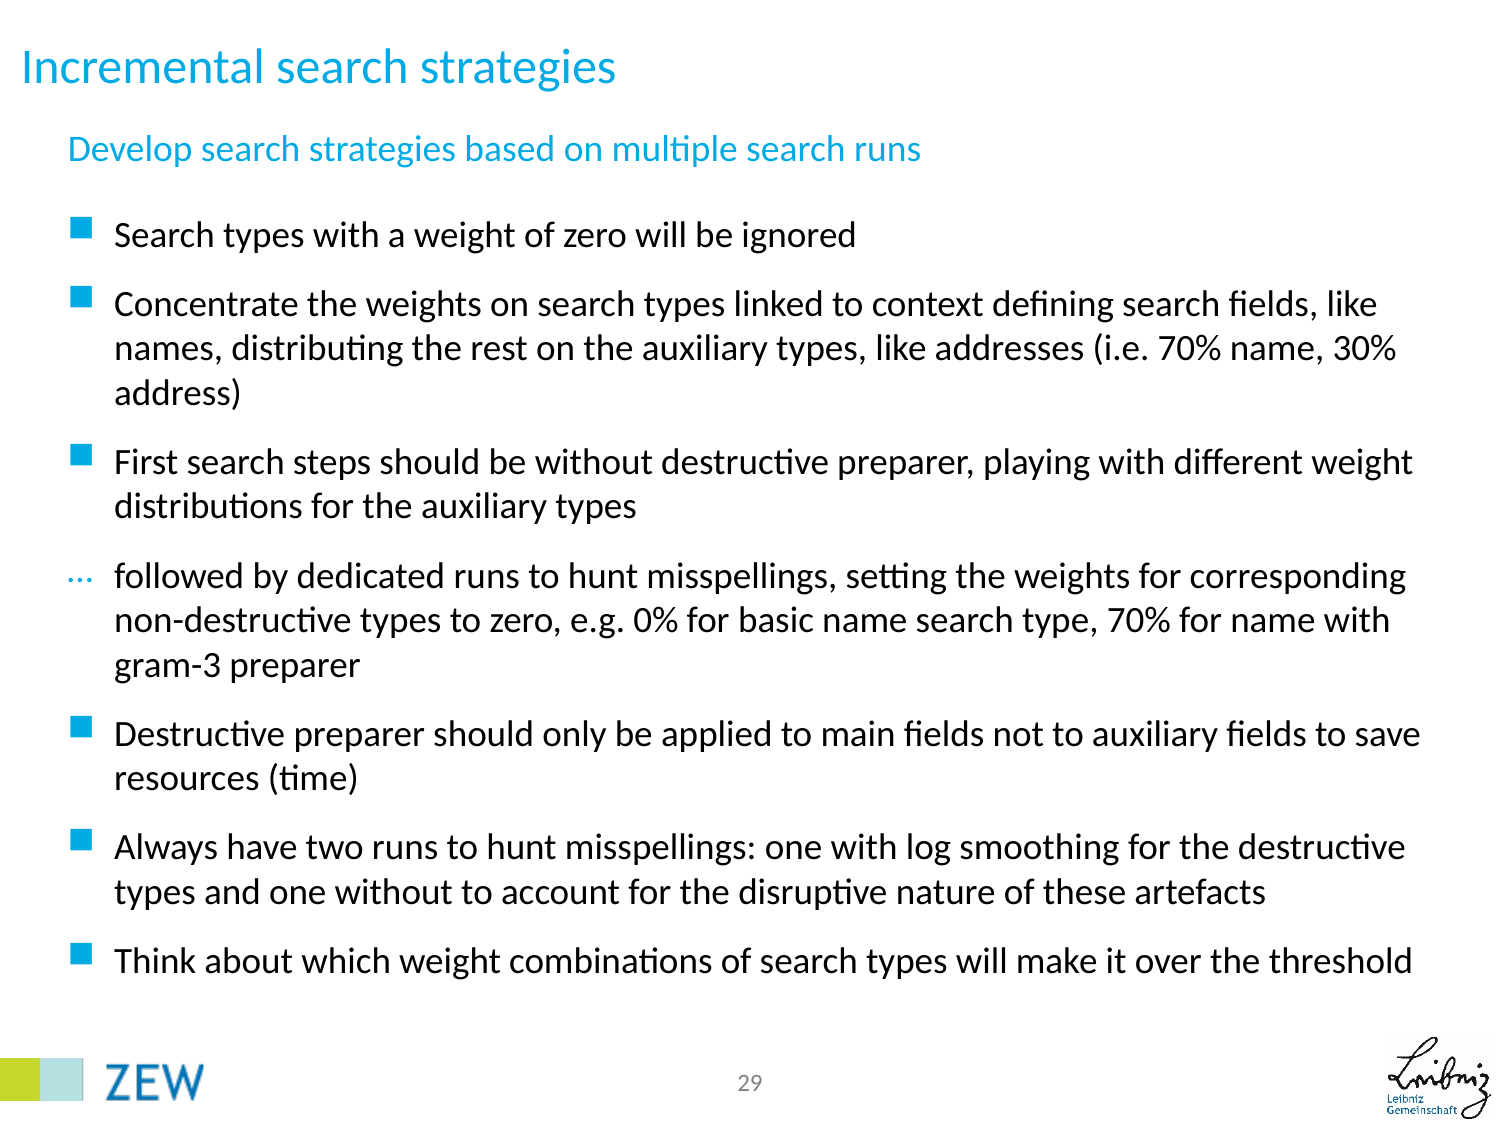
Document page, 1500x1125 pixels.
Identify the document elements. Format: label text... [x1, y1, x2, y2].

slide_number 29 [575, 1069, 925, 1094]
list Search types with a weight of zero will be ignored Concentrate the weights on search types linked to context defining search fields, like names, distributing the rest on the auxiliary types, like addresses (i.e. 70% name, 30% address) First search steps should be without destructive preparer, playing with different weight distributions for the auxiliary types followed by dedicated runs to hunt misspellings, setting the weights for corresponding non-destructive types to zero, e.g. 0% for basic name search type, 70% for name with gram-3 preparer Destructive preparer should only be applied to main fields not to auxiliary fields to save resources (time) Always have two runs to hunt misspellings: one with log smoothing for the destructive types and one without to account for the disruptive nature of these artefacts Think about which weight combinations of search types will make it over the threshold [52, 202, 1447, 1035]
picture [1387, 1037, 1492, 1119]
list Develop search strategies based on multiple search runs [52, 116, 1447, 188]
title Incremental search strategies [5, 25, 1447, 102]
